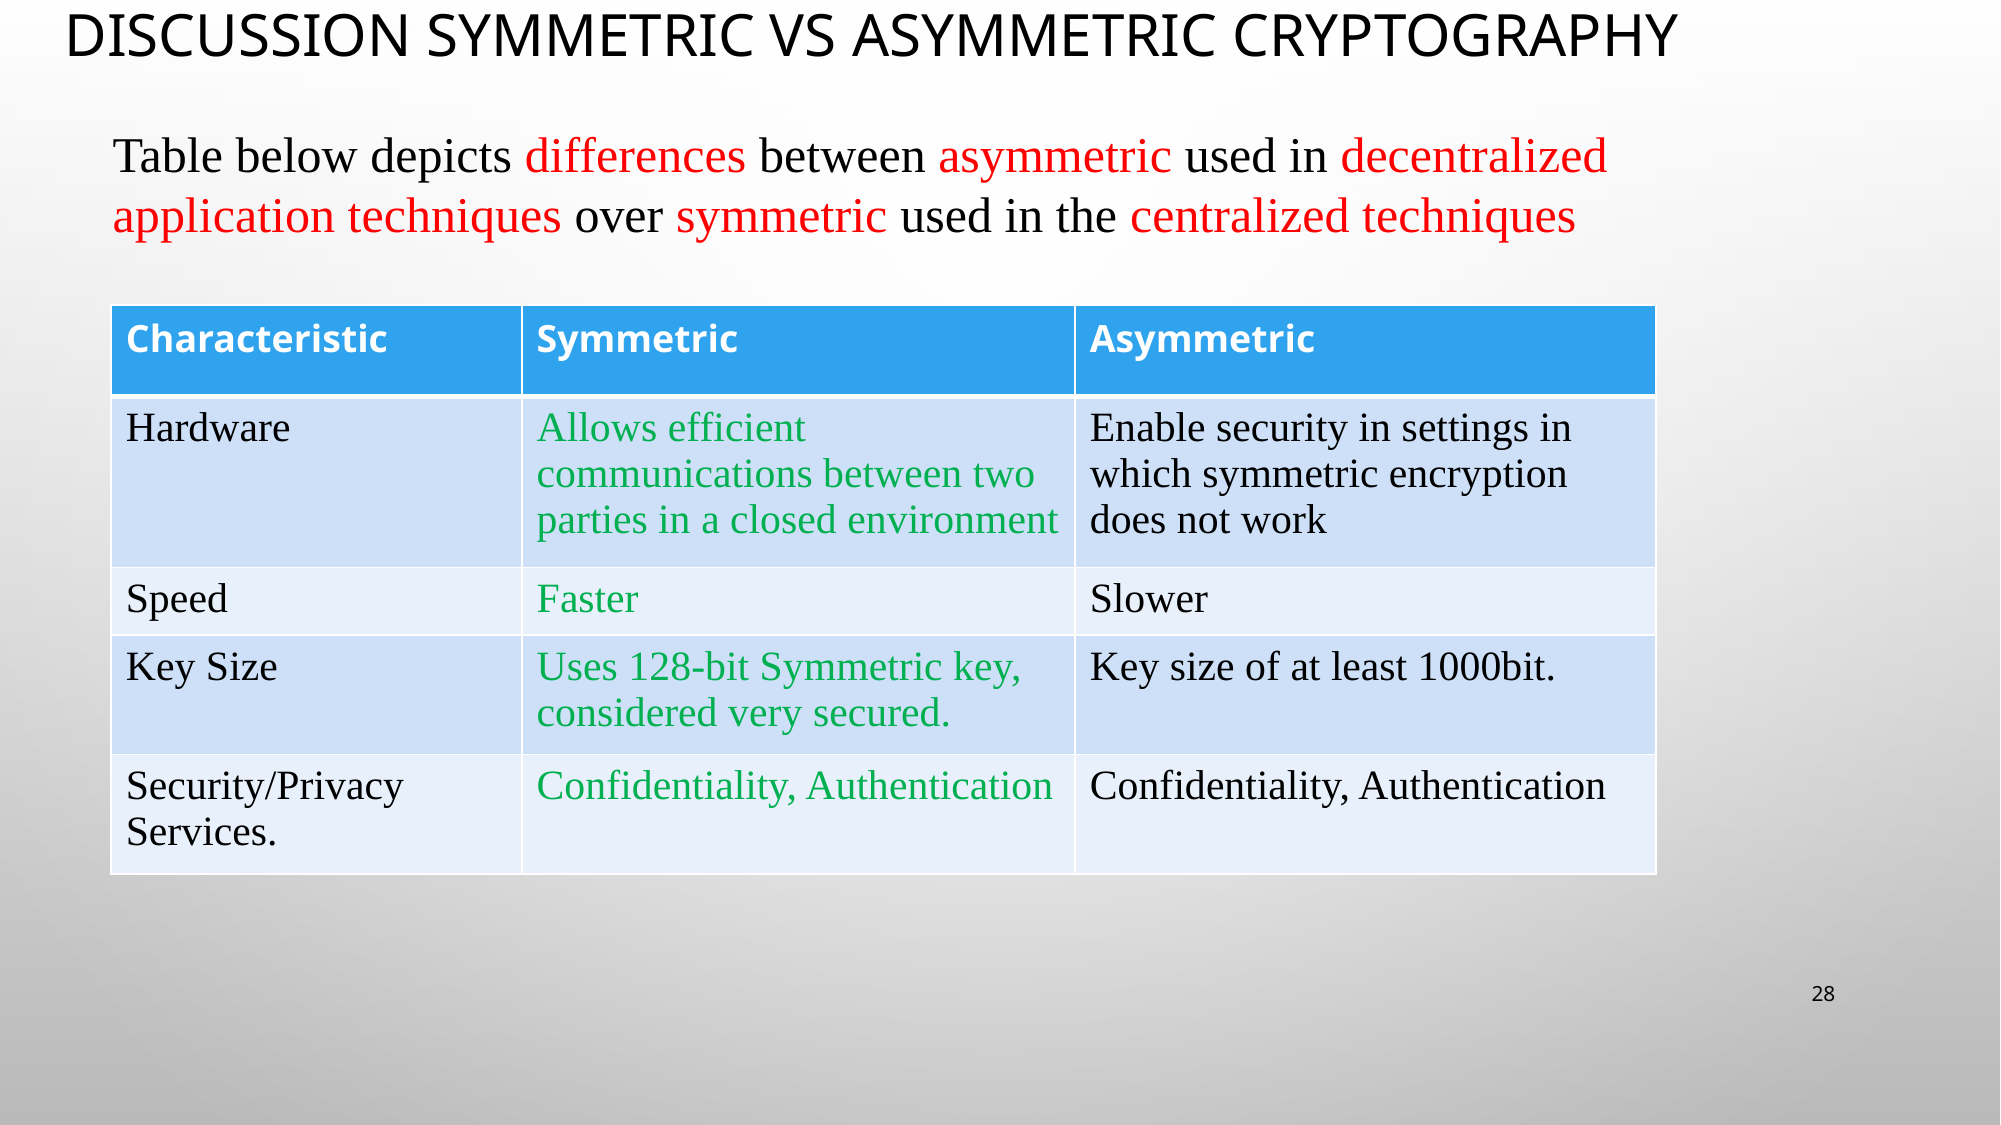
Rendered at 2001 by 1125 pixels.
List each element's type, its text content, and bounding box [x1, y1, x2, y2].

table_cell Enable security in settings in which symmetric encryption does not work [1076, 399, 1655, 567]
table_cell Key size of at least 1000bit. [1076, 636, 1655, 754]
title Discussion Symmetric VS Asymmetric Cryptography [0, 0, 1814, 82]
table_cell Security/Privacy Services. [112, 755, 521, 873]
table_cell Hardware [112, 399, 521, 567]
table_cell Uses 128-bit Symmetric key, considered very secured. [523, 636, 1074, 754]
table_header Asymmetric [1076, 306, 1655, 394]
text_box Table below depicts differences between asymmetric used in decentralized application techniques over symmetric used in the centralized techniques [97, 114, 1644, 250]
table_cell Allows efficient communications between two parties in a closed environment [523, 399, 1074, 567]
table_cell Key Size [112, 636, 521, 754]
table_cell Slower [1076, 568, 1655, 634]
picture [0, 0, 2000, 1125]
table_cell Confidentiality, Authentication [1076, 755, 1655, 873]
slide_number 28 [1724, 965, 1851, 1025]
table_cell Speed [112, 568, 521, 634]
table_cell Faster [523, 568, 1074, 634]
table_header Symmetric [523, 306, 1074, 394]
table_cell Confidentiality, Authentication [523, 755, 1074, 873]
table_header Characteristic [112, 306, 521, 394]
